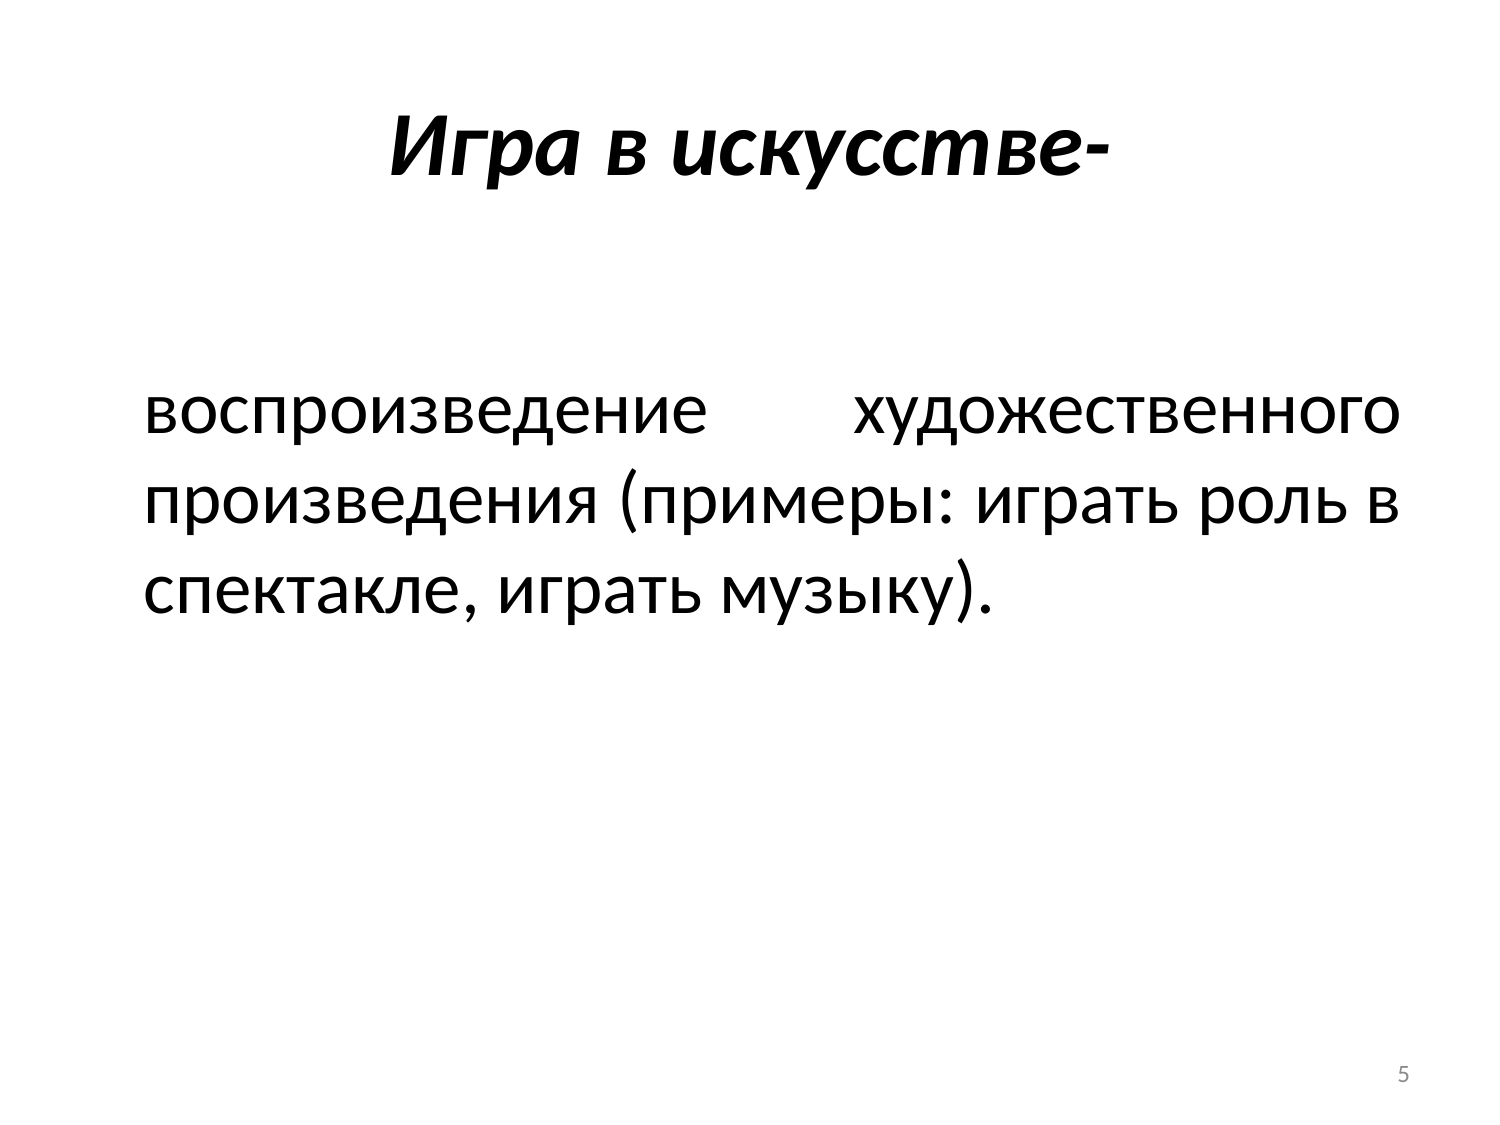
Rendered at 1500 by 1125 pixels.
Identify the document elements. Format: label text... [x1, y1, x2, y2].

slide_number 5 [1074, 1042, 1425, 1103]
text_box воспроизведение художественного произведения (примеры: играть роль в спектакле, играть музыку). [128, 351, 1418, 637]
title Игра в искусстве- [75, 45, 1425, 233]
